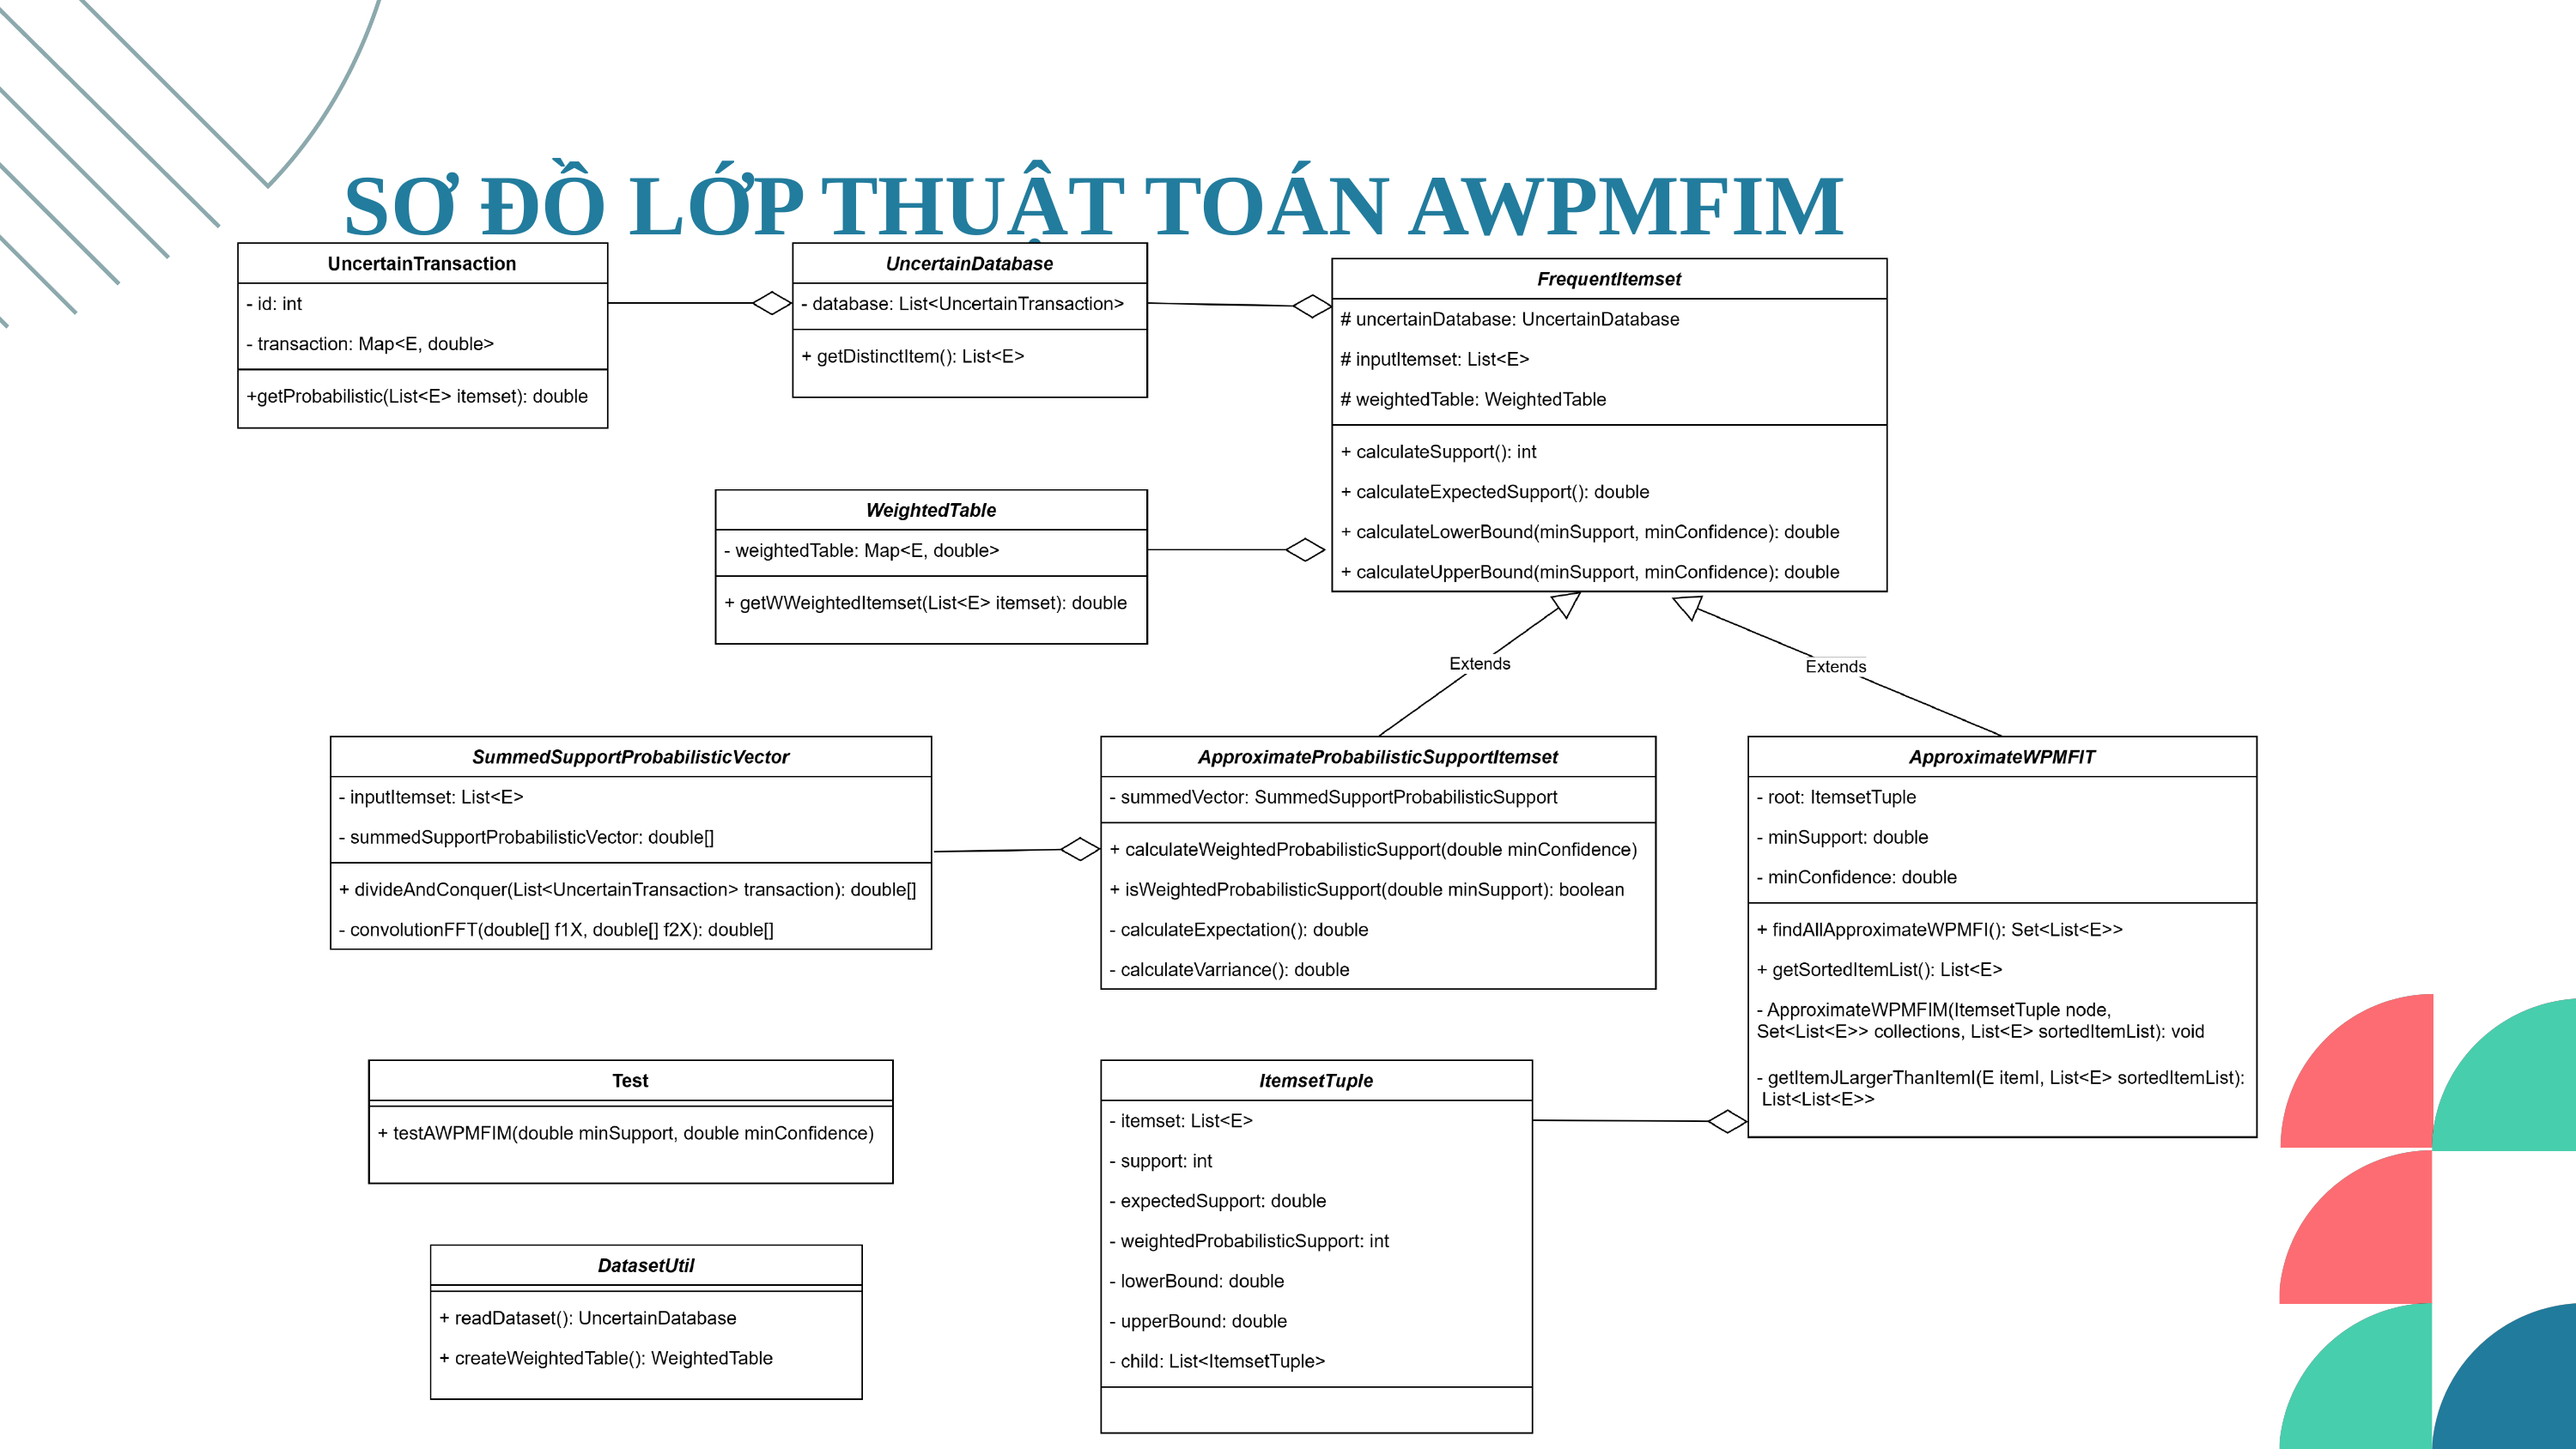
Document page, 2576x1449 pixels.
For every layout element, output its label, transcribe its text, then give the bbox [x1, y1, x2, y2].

text_box SƠ ĐỒ LỚP THUẬT TOÁN AWPMFIM [278, 98, 2576, 252]
text_box [2432, 1303, 2576, 1449]
text_box [2279, 1303, 2432, 1449]
picture [221, 226, 2274, 1449]
text_box [2281, 994, 2433, 1148]
text_box [2432, 998, 2576, 1151]
text_box [2279, 1150, 2433, 1303]
